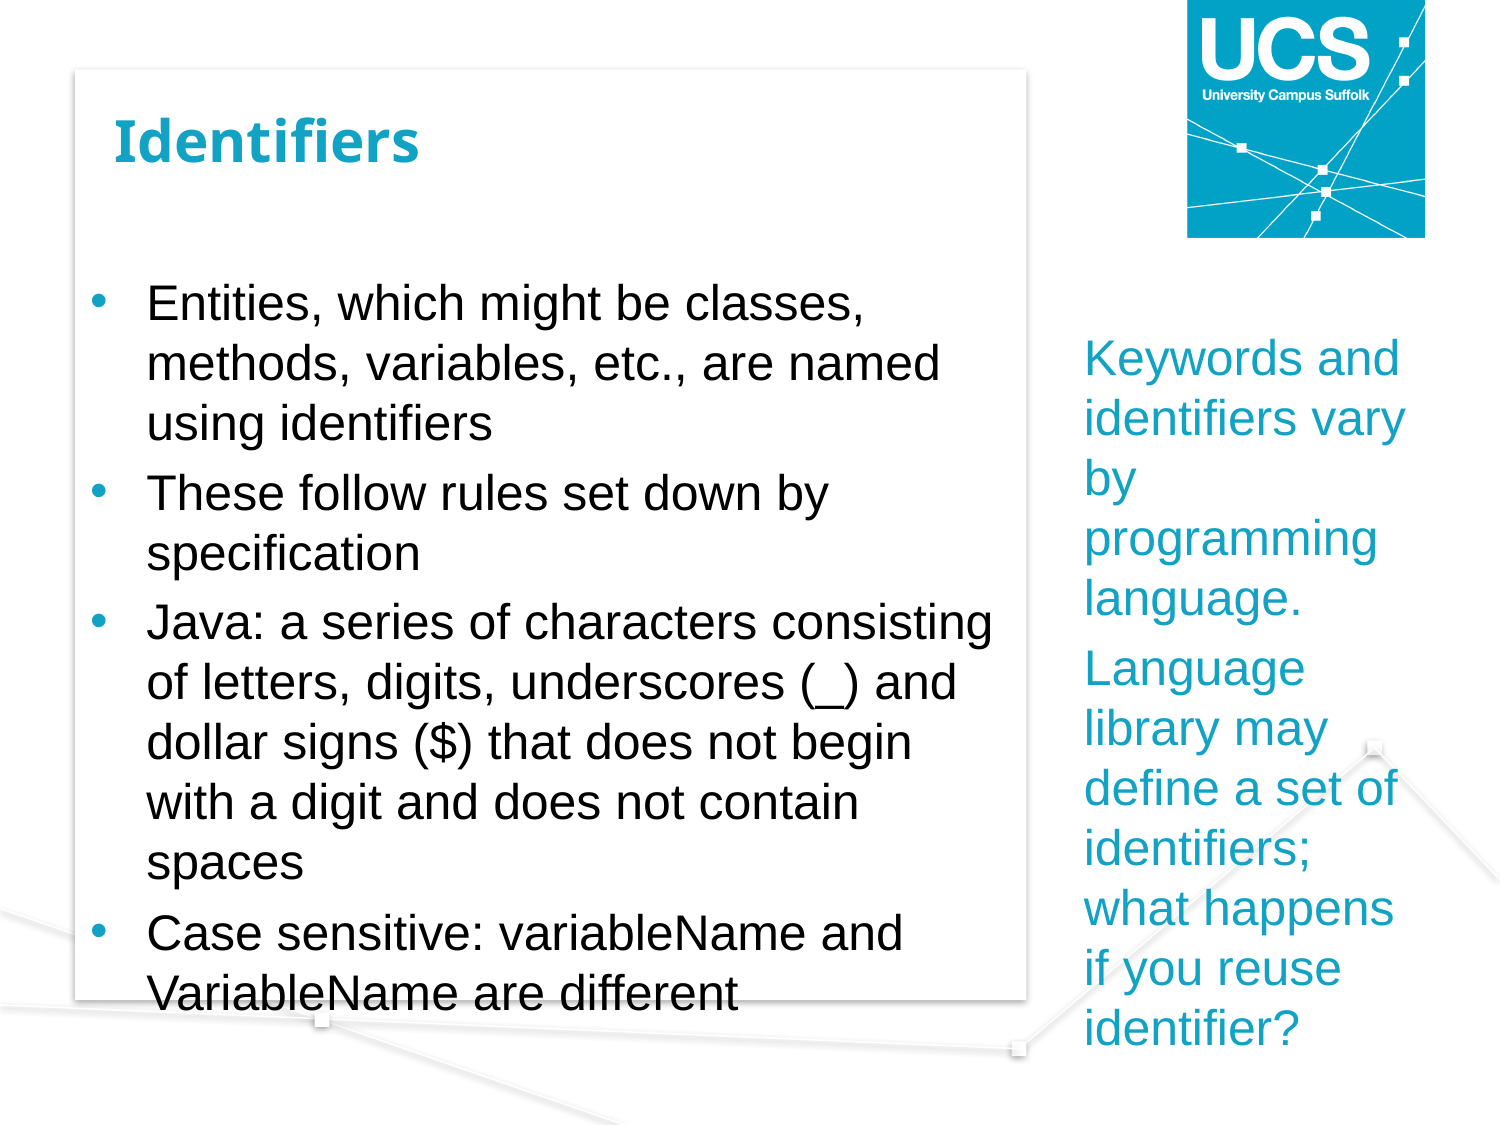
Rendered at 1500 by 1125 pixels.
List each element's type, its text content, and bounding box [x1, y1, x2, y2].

list Entities, which might be classes, methods, variables, etc., are named using identifiers These follow rules set down by specification Java: a series of characters consisting of letters, digits, underscores (_) and dollar signs ($) that does not begin with a digit and does not contain spaces Case sensitive: variableName and VariableName are different [74, 262, 1012, 1006]
list Keywords and identifiers vary by programming language. Language library may define a set of identifiers; what happens if you reuse identifier? [1068, 317, 1426, 1006]
picture [1187, 0, 1425, 238]
title Identifiers [99, 44, 1012, 233]
